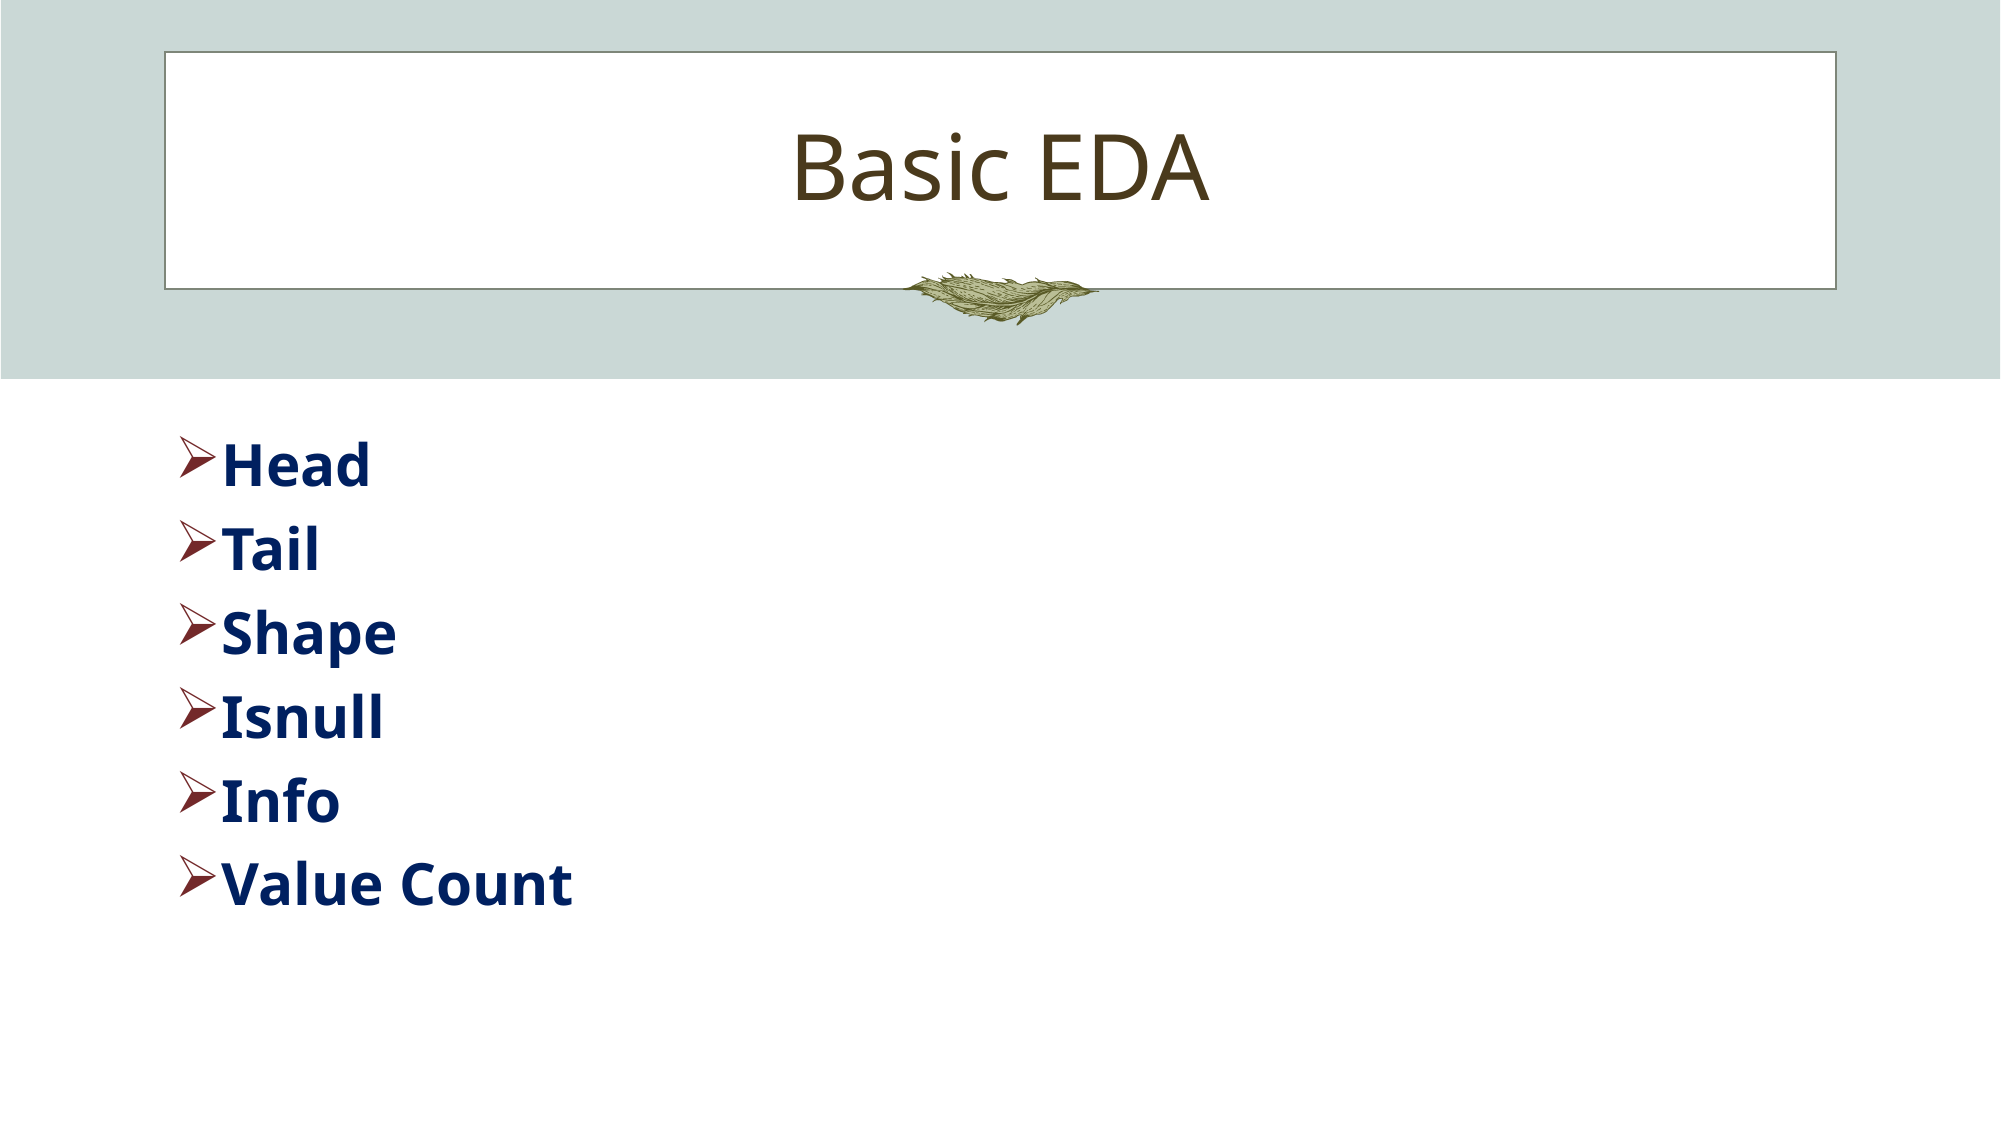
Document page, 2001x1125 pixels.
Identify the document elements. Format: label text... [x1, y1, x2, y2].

list Head Tail Shape Isnull Info Value Count [159, 428, 1840, 974]
title Basic EDA [62, 62, 1938, 280]
picture [901, 280, 1100, 326]
